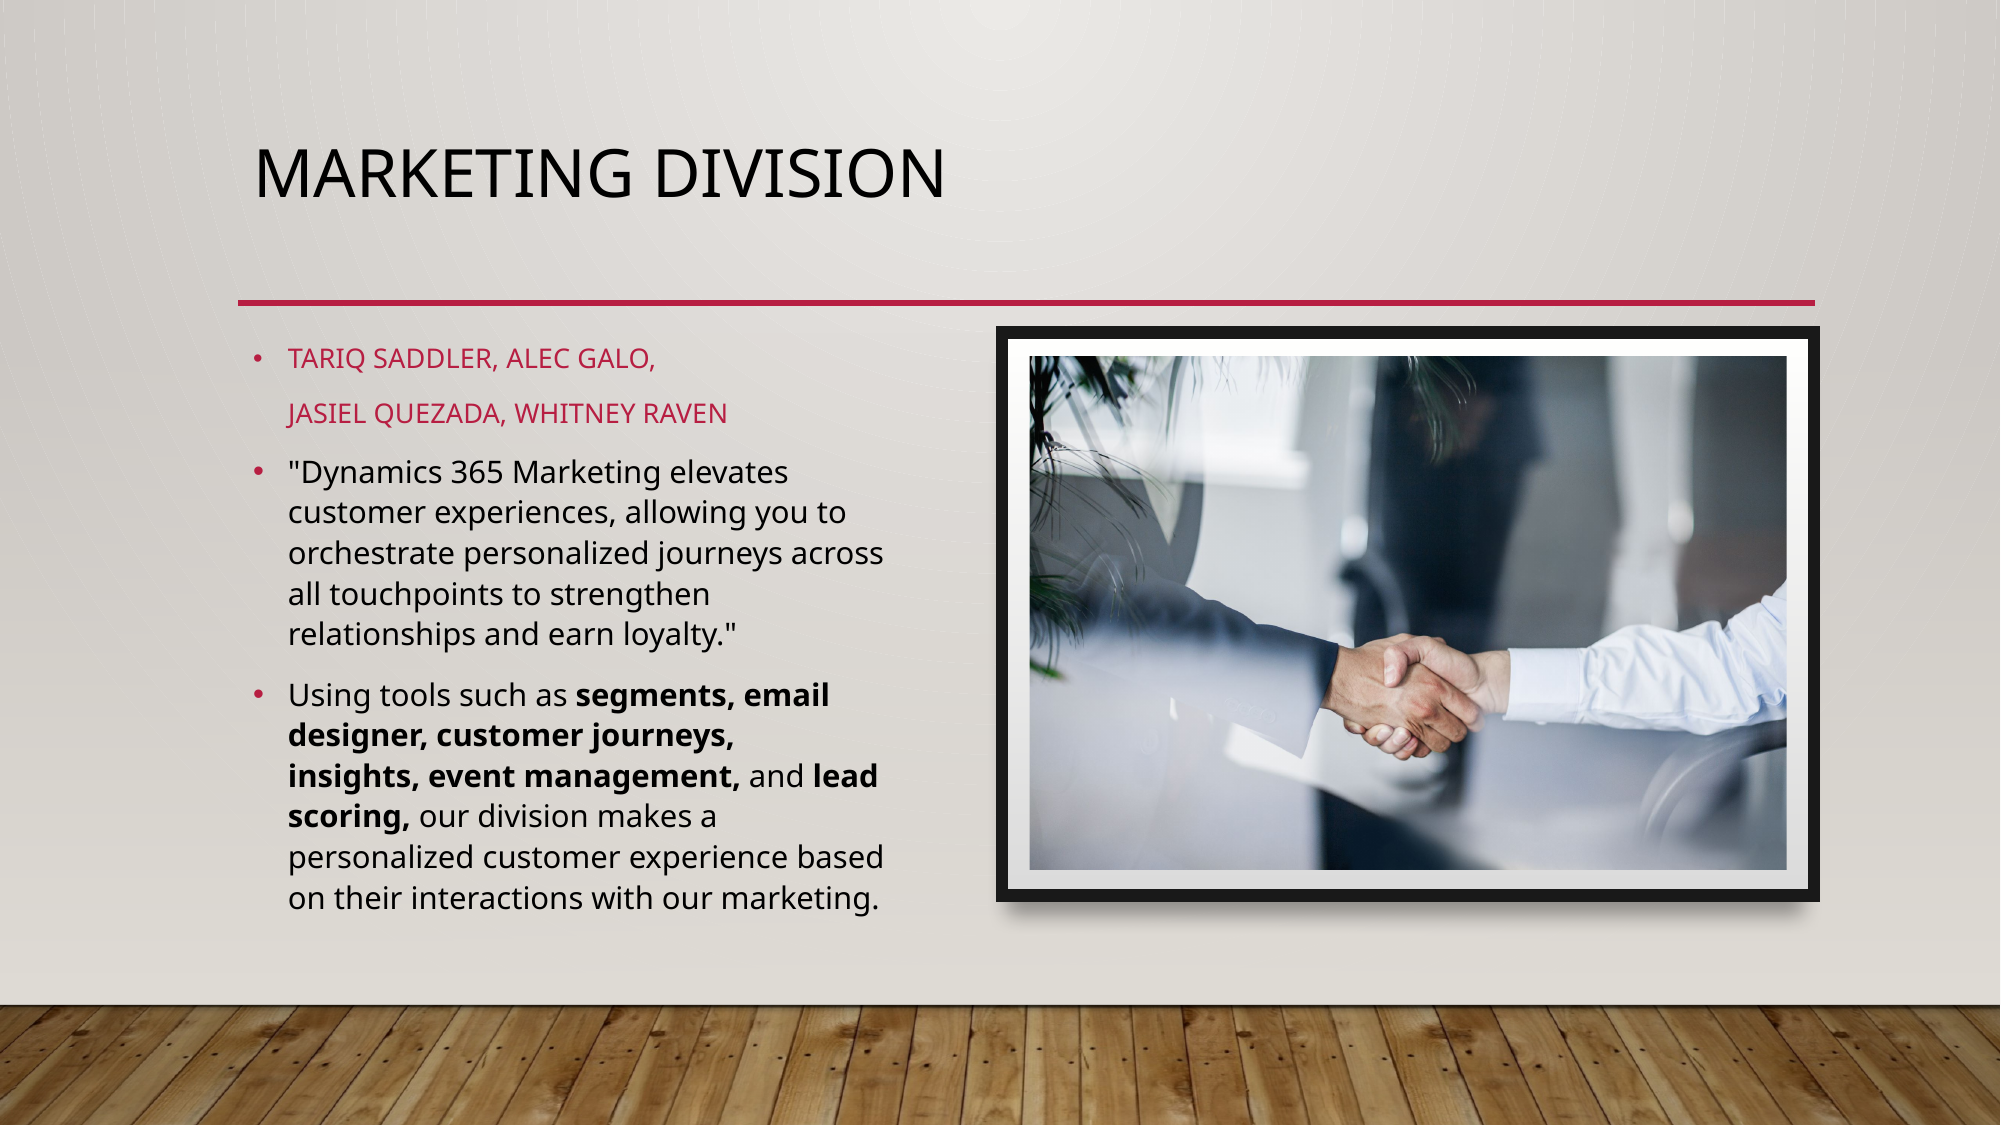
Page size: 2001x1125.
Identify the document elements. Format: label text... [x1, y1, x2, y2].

title Marketing Division [238, 131, 1814, 305]
picture [1029, 356, 1787, 870]
picture [0, 1005, 2000, 1125]
list Tariq Saddler, Alec Galo, Jasiel Quezada, Whitney Raven "Dynamics 365 Marketing elevates customer experiences, allowing you to orchestrate personalized journeys across all touchpoints to strengthen relationships and earn loyalty." Using tools such as segments, email designer, customer journeys, insights, event management, and lead scoring, our division makes a personalized customer experience based on their interactions with our marketing. [238, 330, 921, 928]
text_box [1001, 329, 1815, 897]
